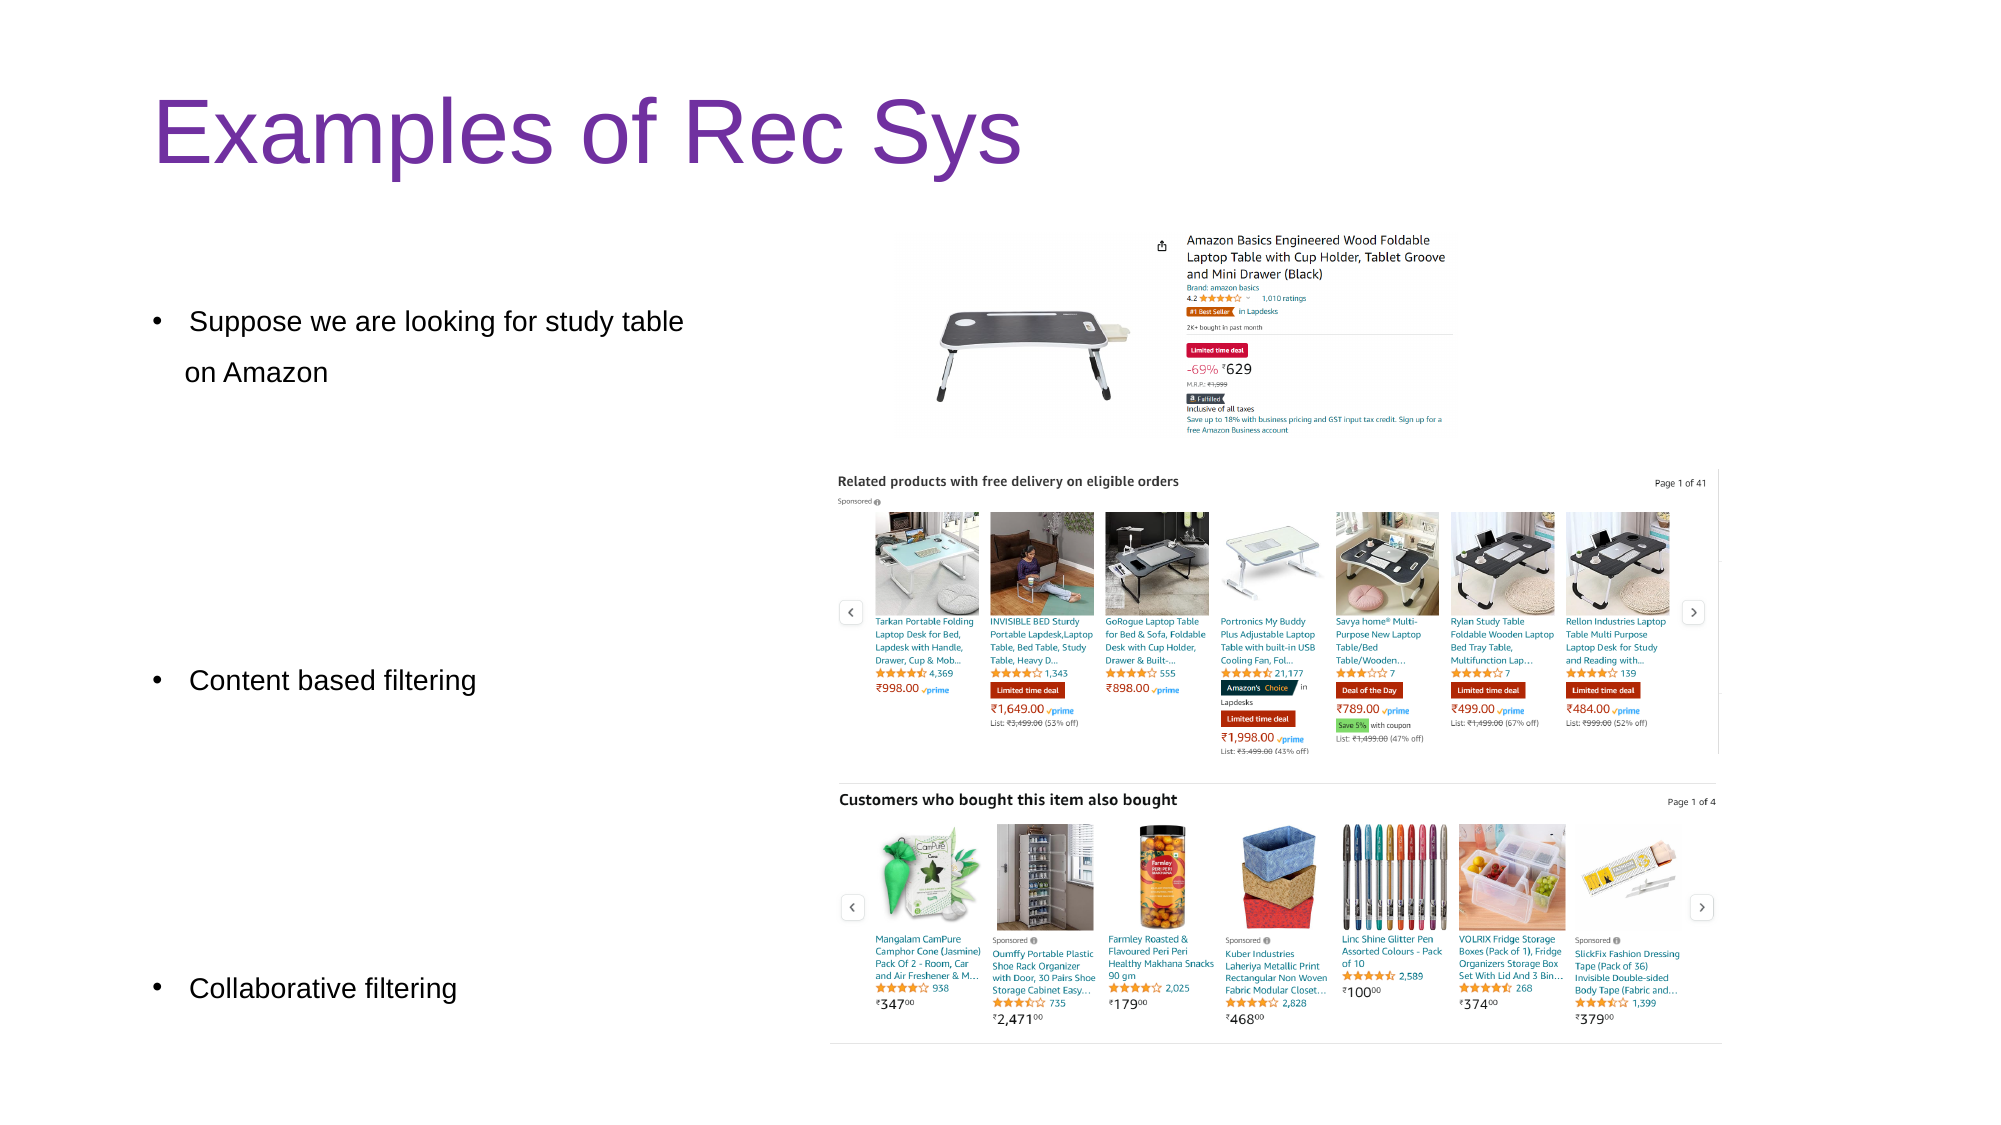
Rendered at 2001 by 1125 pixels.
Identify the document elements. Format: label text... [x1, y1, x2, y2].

picture [894, 232, 1458, 438]
picture [830, 774, 1723, 1045]
picture [830, 469, 1723, 754]
title Examples of Rec Sys [137, 59, 1863, 209]
list Suppose we are looking for study table on Amazon Content based filtering Collaborative filtering [137, 299, 1863, 1014]
